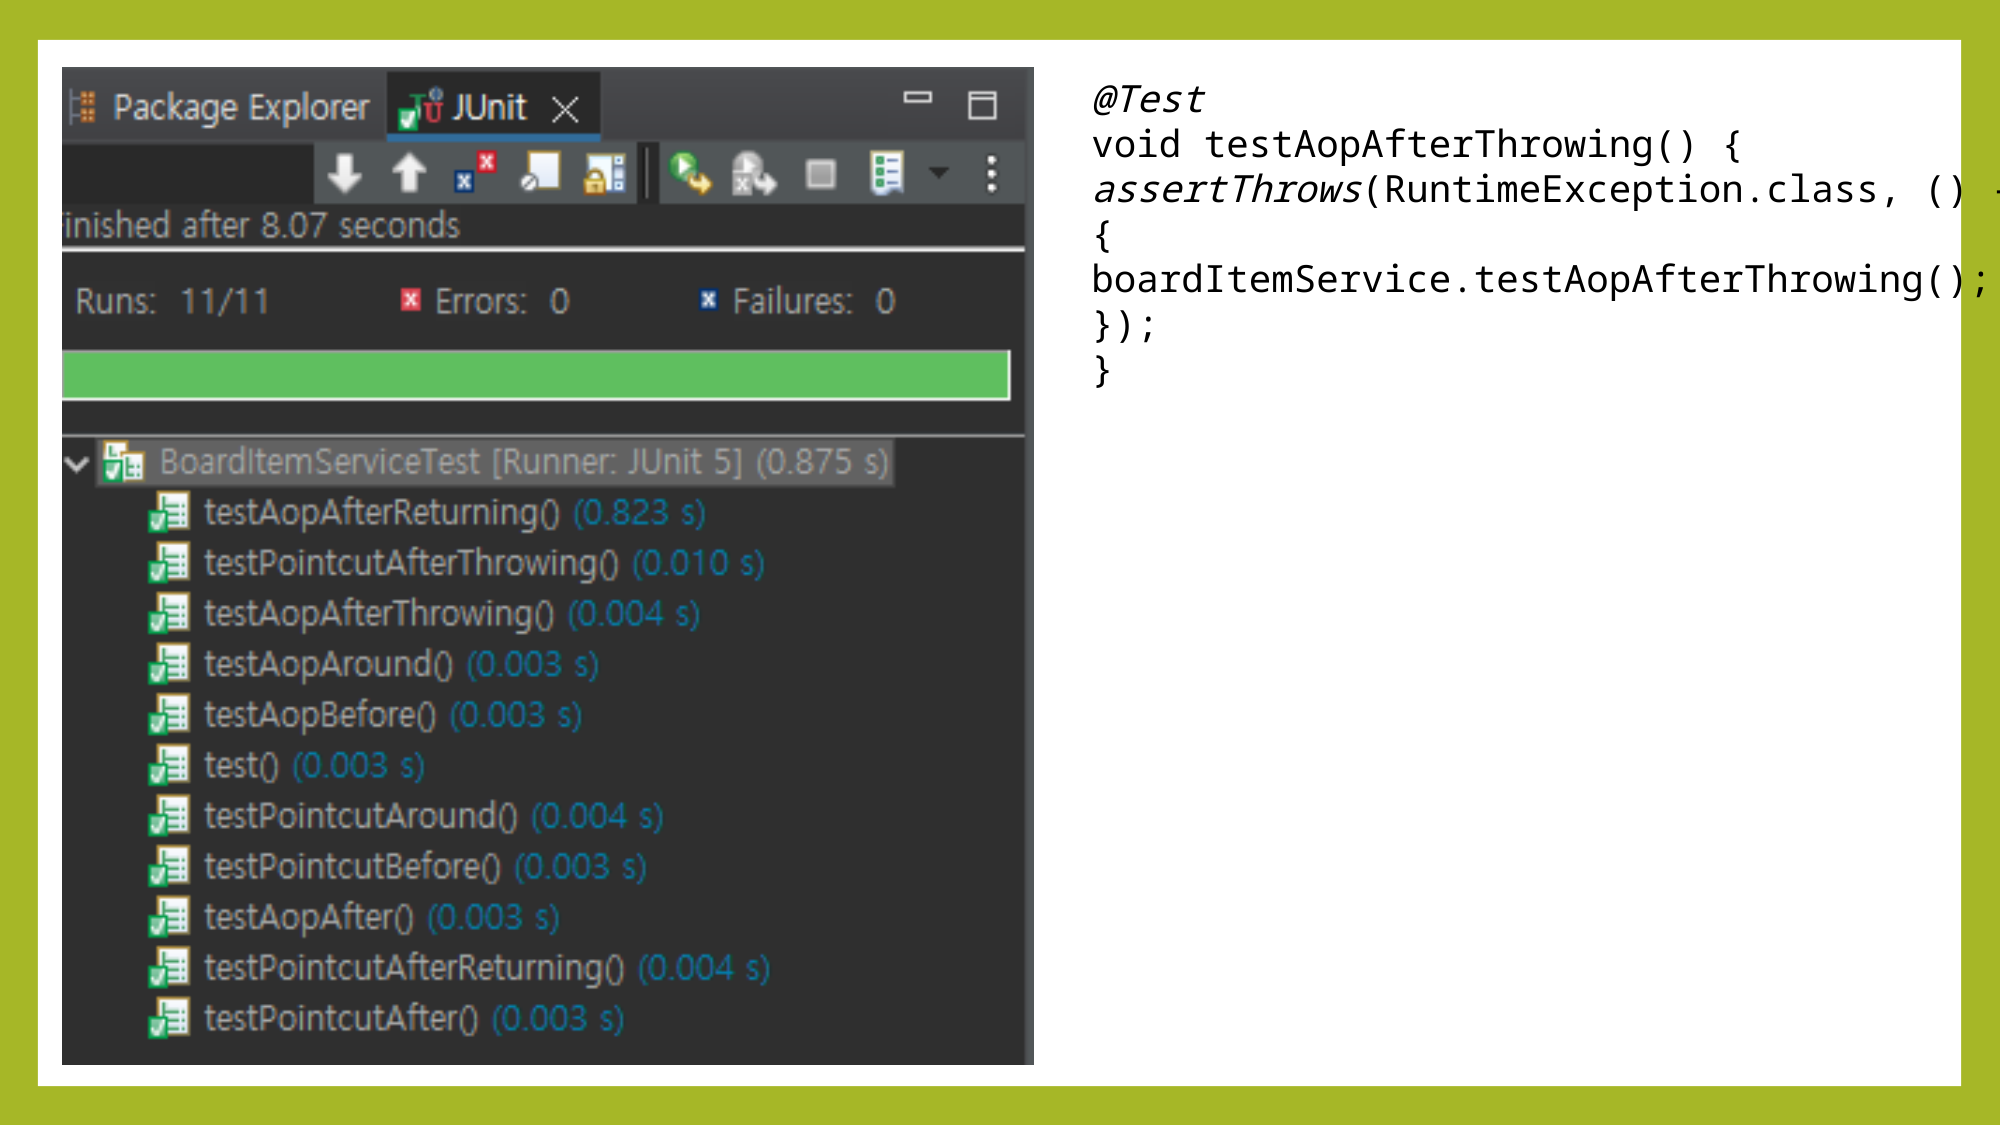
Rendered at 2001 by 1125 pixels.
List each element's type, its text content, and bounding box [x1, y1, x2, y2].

text_box @Test void testAopAfterThrowing() { assertThrows(RuntimeException.class, () -> { boardItemService.testAopAfterThrowing(); }); } [1076, 67, 2000, 398]
picture [61, 67, 1035, 1065]
